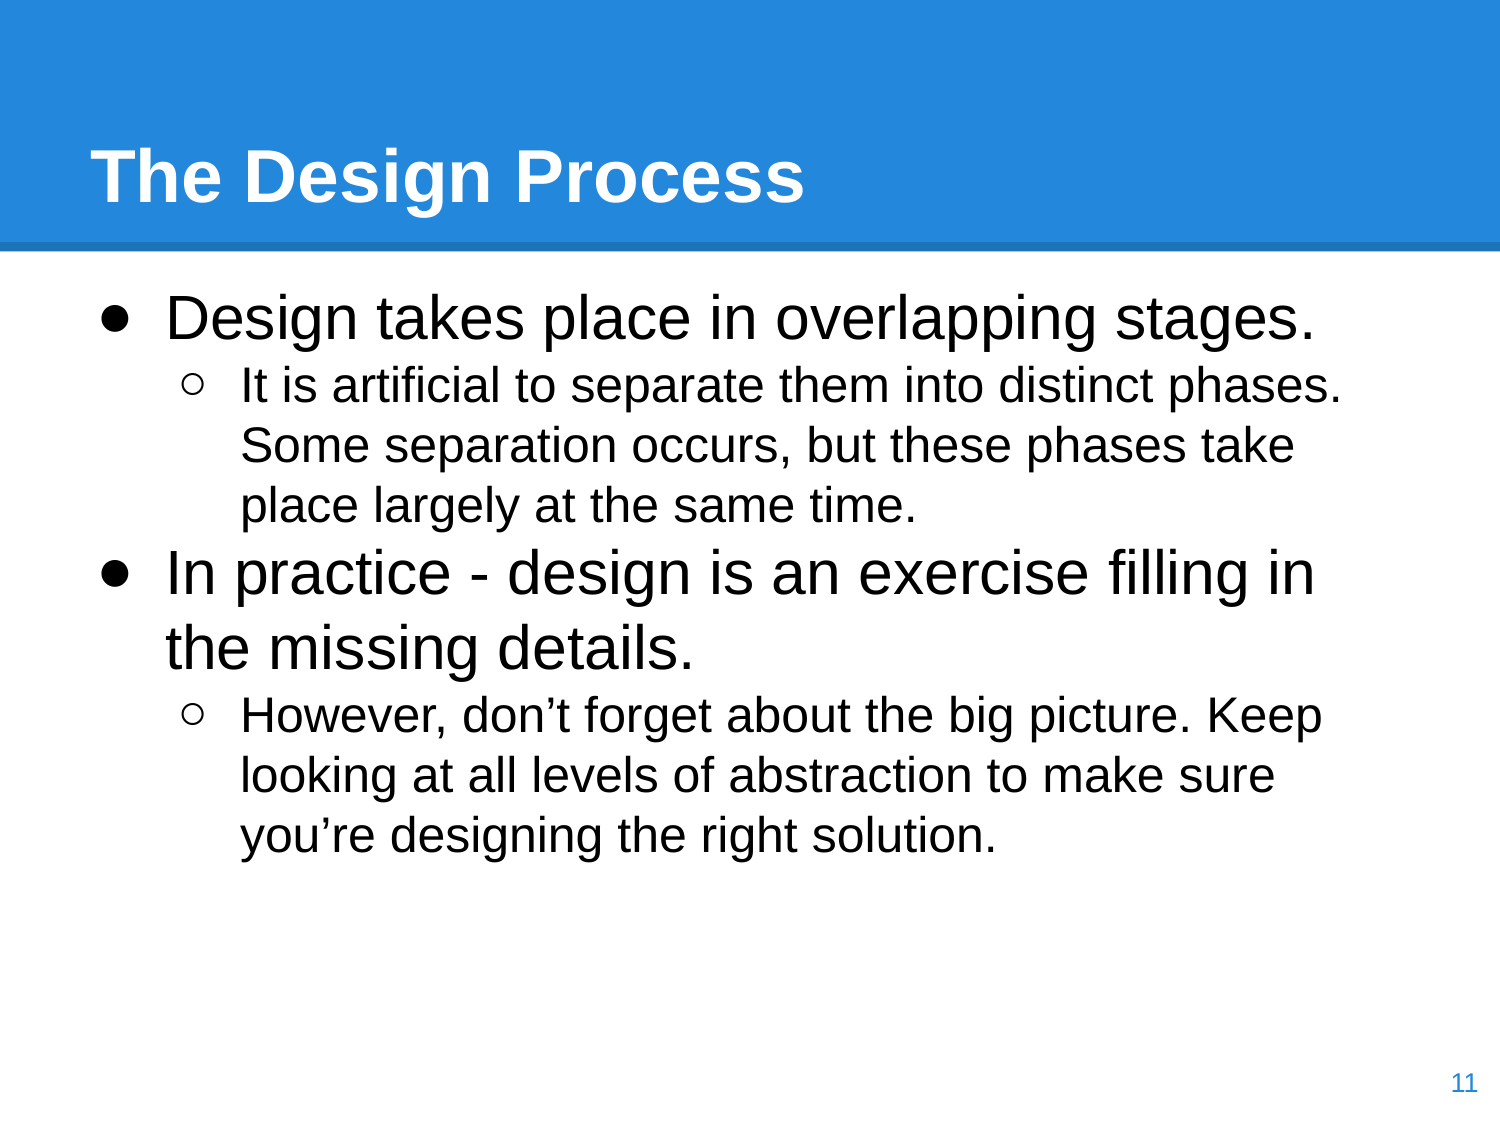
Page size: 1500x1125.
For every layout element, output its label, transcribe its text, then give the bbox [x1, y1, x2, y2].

slide_number ‹#› [1403, 1038, 1494, 1125]
title The Design Process [75, 45, 1425, 233]
list Design takes place in overlapping stages. It is artificial to separate them into distinct phases. Some separation occurs, but these phases take place largely at the same time. In practice - design is an exercise filling in the missing details. However, don’t forget about the big picture. Keep looking at all levels of abstraction to make sure you’re designing the right solution. [75, 262, 1425, 1078]
